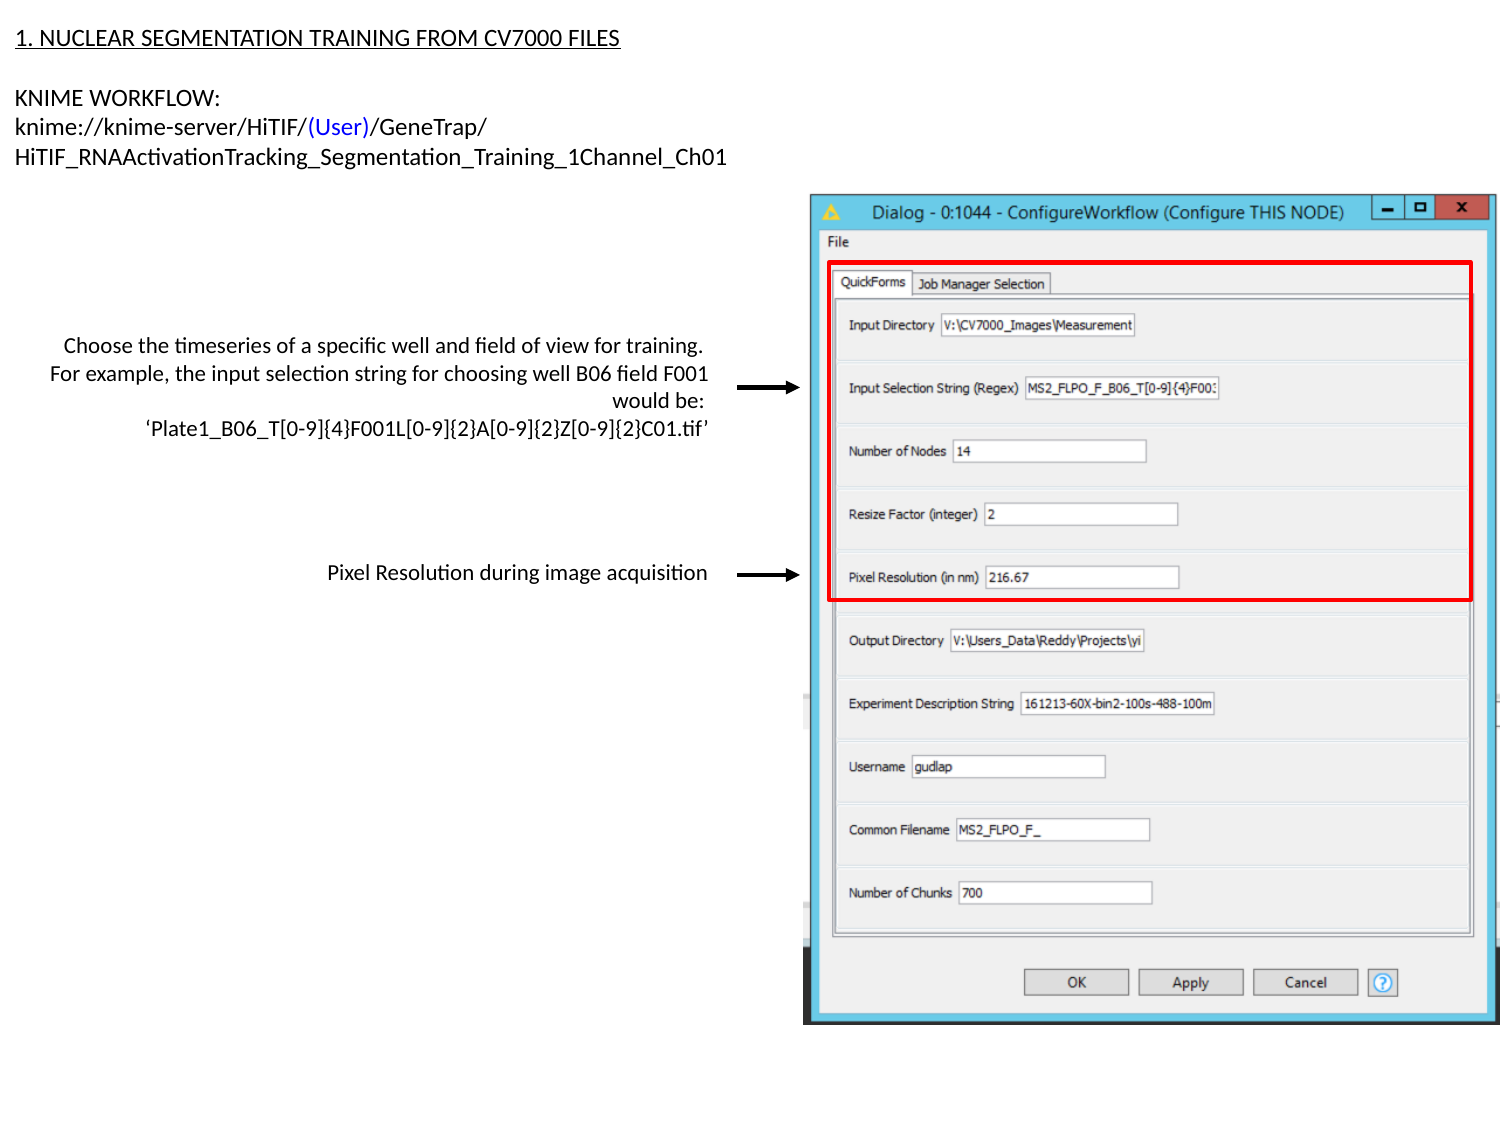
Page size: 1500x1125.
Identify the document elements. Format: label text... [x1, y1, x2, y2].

text_box Choose the timeseries of a specific well and field of view for training. For example, the input selection string for choosing well B06 field F001 would be: ‘Plate1_B06_T[0-9]{4}F001L[0-9]{2}A[0-9]{2}Z[0-9]{2}C01.tif’ [28, 323, 725, 449]
text_box Pixel Resolution during image acquisition [312, 549, 725, 593]
text_box 1. NUCLEAR SEGMENTATION TRAINING FROM CV7000 FILES KNIME WORKFLOW: knime://knime-server/HiTIF/(User)/GeneTrap/HiTIF_RNAActivationTracking_Segmentation_Training_1Channel_Ch01 [0, 13, 800, 179]
picture [803, 187, 1500, 1025]
